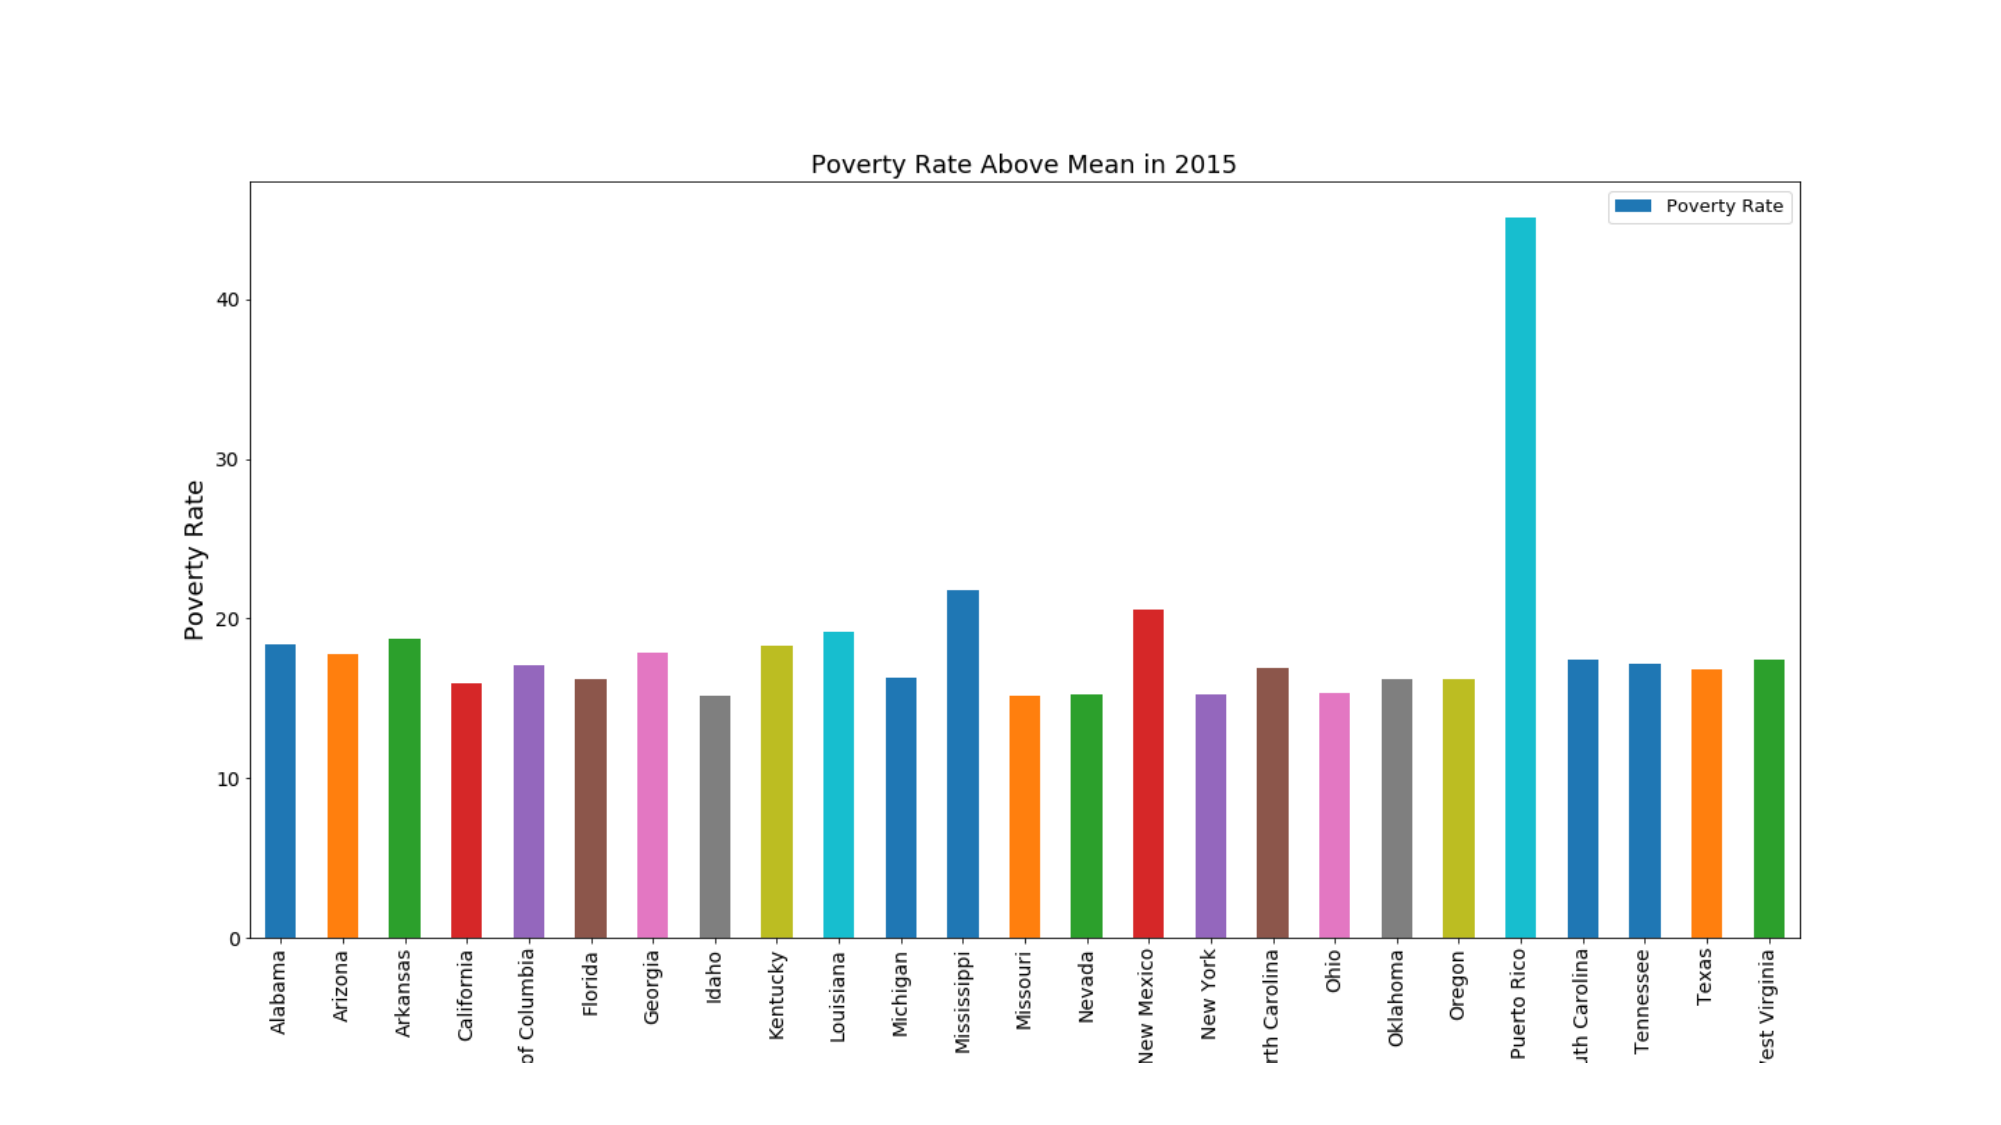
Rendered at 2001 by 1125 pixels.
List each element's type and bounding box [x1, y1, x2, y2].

picture [0, 62, 2000, 1063]
